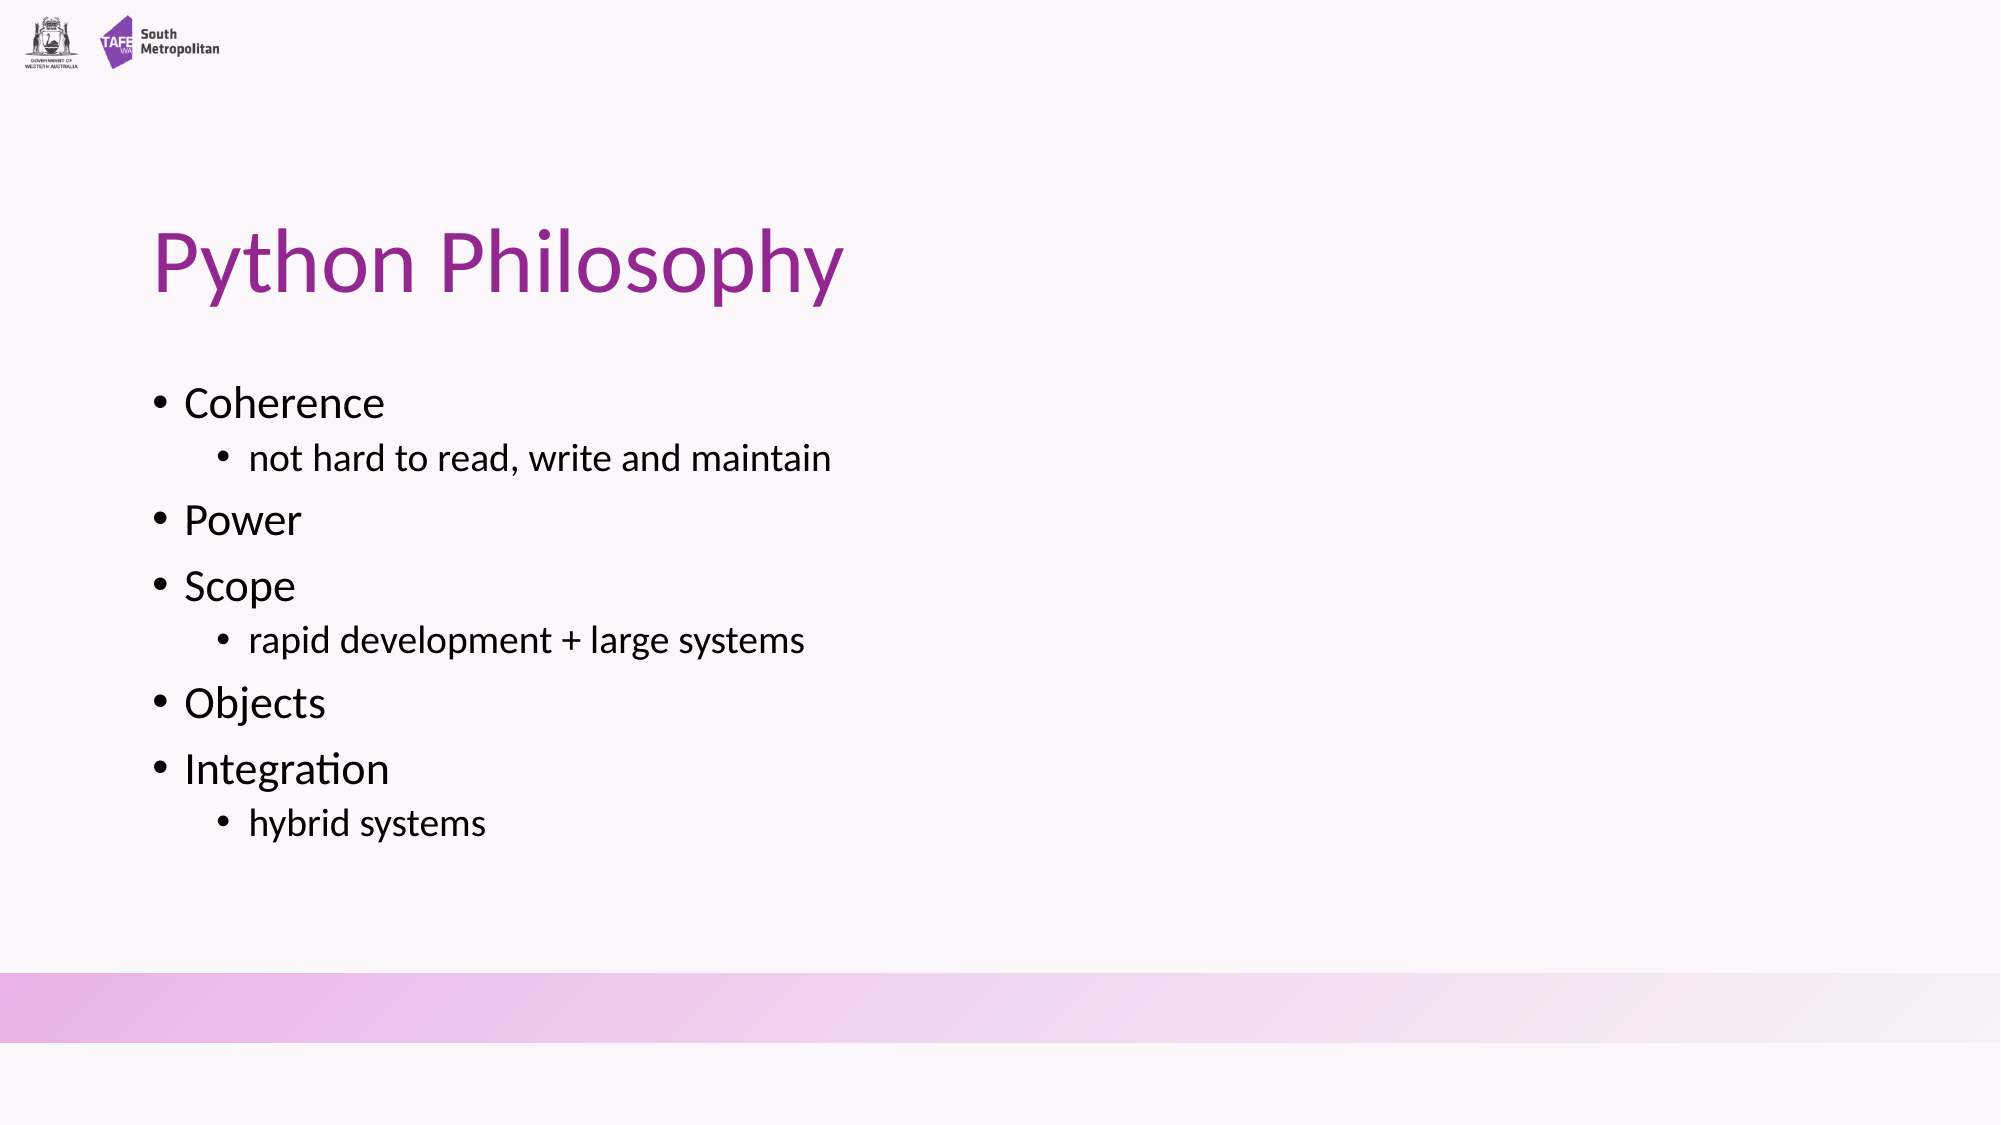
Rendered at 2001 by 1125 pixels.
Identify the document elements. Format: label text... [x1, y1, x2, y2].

list Coherence not hard to read, write and maintain Power Scope rapid development + large systems Objects Integration hybrid systems [137, 371, 1863, 854]
picture [25, 15, 219, 69]
title Python Philosophy [137, 154, 1826, 371]
